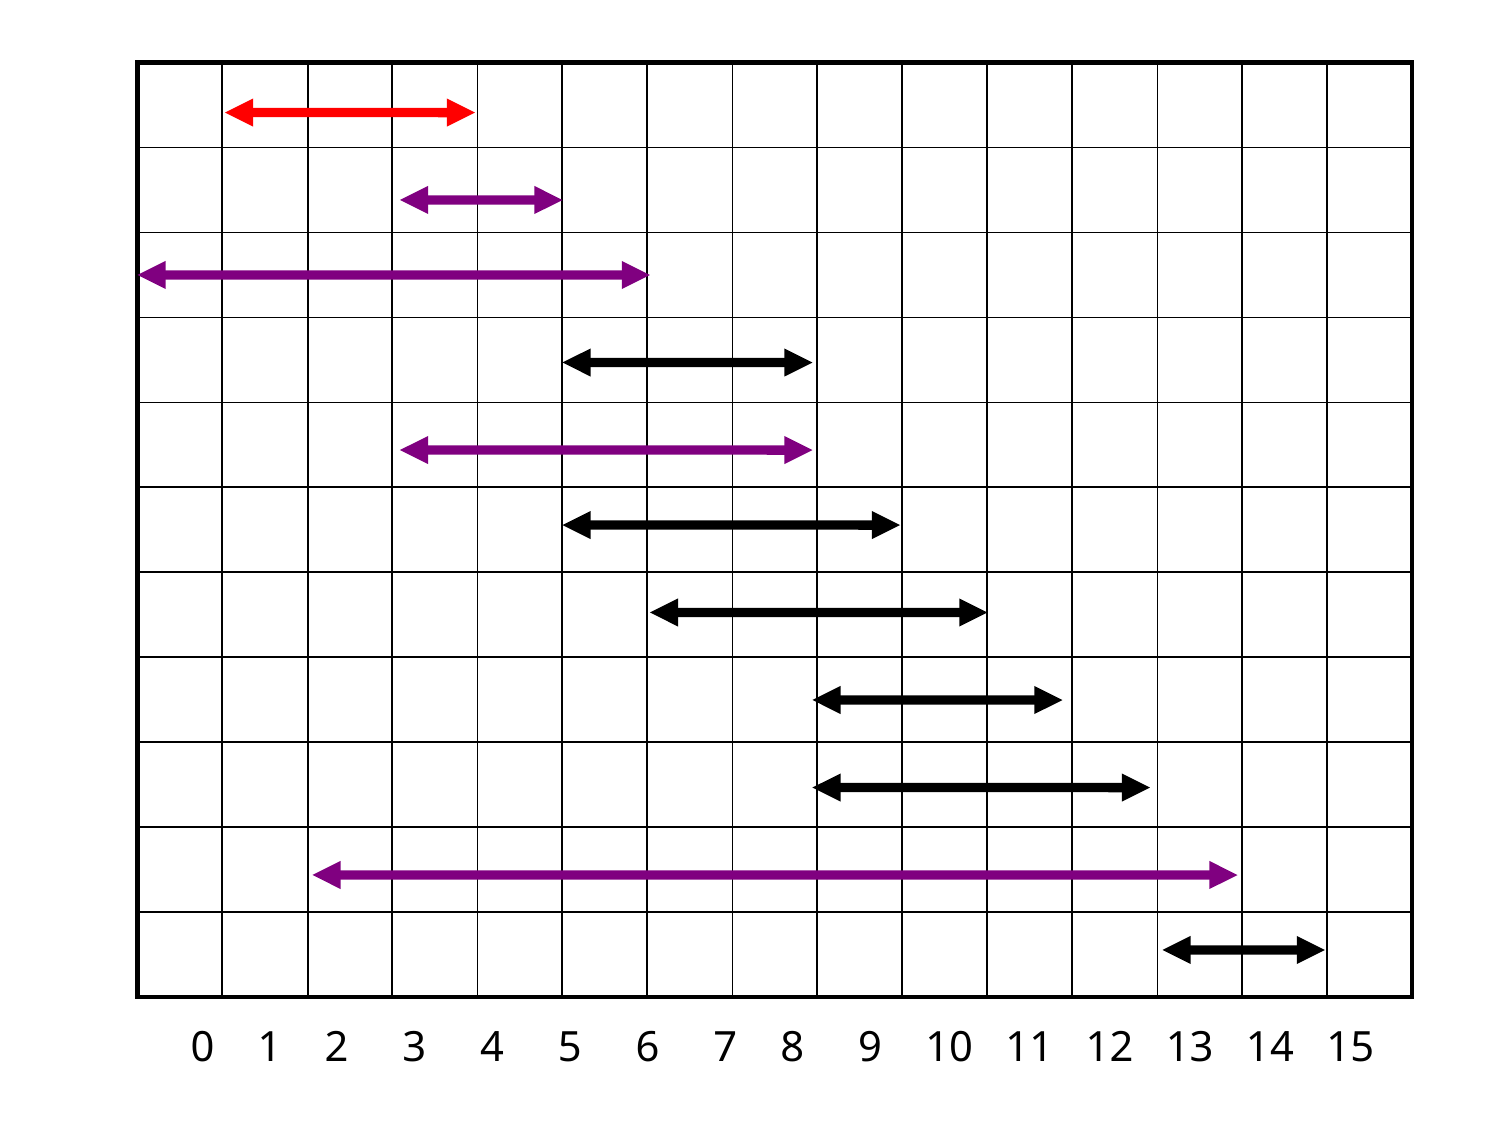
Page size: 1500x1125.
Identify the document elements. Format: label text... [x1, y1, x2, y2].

table_cell [393, 876, 477, 911]
table_cell [140, 318, 221, 402]
table_cell [563, 573, 646, 656]
table_cell [393, 318, 477, 402]
table_cell [1243, 148, 1326, 232]
table_cell [988, 743, 1071, 787]
table_cell [733, 876, 816, 911]
table_cell [818, 403, 901, 486]
table_cell [563, 913, 646, 995]
table_header [903, 65, 986, 147]
table_cell [733, 613, 816, 656]
table_cell [1243, 488, 1326, 571]
table_cell [478, 573, 561, 656]
table_cell [733, 573, 816, 612]
text_box [399, 193, 563, 207]
table_cell [1243, 403, 1326, 486]
table_cell [1158, 828, 1241, 911]
table_cell [818, 828, 901, 874]
table_cell [1158, 743, 1241, 826]
table_cell [478, 148, 561, 199]
table_cell [140, 148, 221, 232]
text_box [812, 693, 1063, 707]
table_cell [988, 913, 1071, 995]
table_cell [393, 828, 477, 874]
table_cell [988, 403, 1071, 486]
table_cell [818, 488, 901, 525]
table_cell [818, 573, 901, 612]
table_cell [1328, 743, 1410, 826]
table_cell [223, 276, 307, 317]
table_cell [648, 233, 732, 317]
table_cell [733, 743, 816, 826]
table_cell [1328, 913, 1410, 995]
table_cell [223, 573, 307, 656]
table_cell [478, 451, 561, 486]
table_cell [309, 658, 391, 741]
table_cell [818, 318, 901, 402]
table_cell [1243, 743, 1326, 826]
table_cell [648, 828, 732, 874]
table_cell [1243, 318, 1326, 402]
table_cell [223, 148, 307, 232]
table_cell [309, 276, 391, 317]
table_cell [223, 488, 307, 571]
table_cell [140, 233, 221, 274]
table_cell [988, 573, 1071, 656]
table_header [223, 65, 307, 147]
table_cell [648, 743, 732, 826]
table_cell [1328, 403, 1410, 486]
table_header [1328, 65, 1410, 147]
table_cell [1243, 658, 1326, 741]
table_cell [140, 276, 221, 317]
table_cell [1073, 148, 1157, 232]
table_cell [988, 148, 1071, 232]
table_cell [988, 658, 1071, 741]
table_cell [563, 488, 646, 524]
table_cell [1328, 658, 1410, 741]
table_cell [140, 403, 221, 486]
table_cell [393, 743, 477, 826]
table_cell [903, 876, 986, 911]
table_cell [140, 658, 221, 741]
table_cell [393, 148, 477, 232]
table_cell [1158, 573, 1241, 656]
table_cell [478, 201, 561, 232]
table_cell [1158, 233, 1241, 317]
table_cell [1073, 828, 1157, 874]
table_cell [1328, 233, 1410, 317]
table_cell [563, 276, 646, 317]
table_cell [309, 828, 391, 911]
table_cell [903, 233, 986, 317]
text_box [562, 518, 901, 532]
table_cell [223, 658, 307, 741]
table_header [988, 65, 1071, 147]
table_cell [733, 658, 816, 741]
text_box [1162, 943, 1325, 957]
text_box [812, 781, 1150, 794]
table_cell [478, 876, 561, 911]
table_cell [733, 913, 816, 995]
table_cell [1158, 658, 1241, 741]
text_box [562, 356, 813, 369]
table_cell [1073, 488, 1157, 571]
table_cell [1073, 573, 1157, 656]
table_cell [563, 828, 646, 874]
table_cell [648, 403, 732, 449]
table_cell [223, 828, 307, 911]
table_cell [140, 828, 221, 911]
table_cell [903, 913, 986, 995]
table_header [478, 65, 561, 147]
table_cell [988, 828, 1071, 874]
table_cell [818, 658, 901, 699]
table_cell [223, 913, 307, 995]
table_cell [1328, 148, 1410, 232]
table_cell [648, 876, 732, 911]
table_cell [563, 451, 646, 486]
table_cell [478, 488, 561, 571]
table_cell [393, 488, 477, 571]
table_cell [903, 658, 986, 699]
table_cell [1158, 403, 1241, 486]
table_cell [309, 913, 391, 995]
table_cell [309, 148, 391, 232]
table_cell [903, 613, 986, 656]
table_cell [988, 788, 1071, 826]
table_cell [563, 148, 646, 232]
table_cell [563, 318, 646, 362]
table_cell [309, 233, 391, 274]
table_cell [903, 743, 986, 787]
table_cell [988, 233, 1071, 317]
table_cell [563, 363, 646, 402]
table_cell [478, 403, 561, 449]
table_cell [648, 913, 732, 995]
table_cell [648, 451, 732, 486]
table_header [393, 65, 477, 147]
table_cell [818, 876, 901, 911]
table_cell [1243, 828, 1326, 911]
table_cell [563, 876, 646, 911]
table_cell [1073, 403, 1157, 486]
table_cell [223, 318, 307, 402]
table_cell [1073, 876, 1157, 911]
table_cell [1243, 913, 1326, 995]
table_cell [988, 876, 1071, 911]
table_cell [223, 743, 307, 826]
table_cell [1158, 913, 1241, 995]
table_cell [733, 488, 816, 524]
table_cell [818, 613, 901, 656]
table_cell [903, 701, 986, 741]
table_header [309, 65, 391, 112]
table_cell [648, 363, 732, 402]
table_cell [393, 276, 477, 317]
table_cell [393, 573, 477, 656]
table_cell [903, 403, 986, 486]
text_box [399, 443, 813, 457]
table_cell [733, 318, 816, 402]
table_cell [223, 233, 307, 274]
table_cell [733, 148, 816, 232]
table_cell [1158, 148, 1241, 232]
table_cell [1073, 743, 1157, 826]
table_cell [818, 701, 901, 741]
table_cell [903, 488, 986, 571]
table_cell [818, 233, 901, 317]
table_cell [563, 743, 646, 826]
table_cell [1243, 573, 1326, 656]
table_cell [648, 658, 732, 741]
table_cell [1328, 828, 1410, 911]
table_cell [393, 913, 477, 995]
table_cell [1158, 488, 1241, 571]
table_cell [733, 828, 816, 874]
table_cell [988, 488, 1071, 571]
table_cell [903, 318, 986, 402]
table_cell [818, 743, 901, 787]
text_box [312, 868, 1238, 882]
table_cell [648, 573, 732, 656]
text_box [137, 268, 650, 282]
table_cell [393, 658, 477, 741]
table_cell [1073, 318, 1157, 402]
table_cell [309, 573, 391, 656]
table_cell [903, 788, 986, 826]
table_cell [140, 913, 221, 995]
table_cell [393, 233, 477, 274]
table_cell [478, 913, 561, 995]
table_header [733, 65, 816, 147]
table_cell [563, 526, 646, 571]
table_header [1073, 65, 1157, 147]
table_cell [818, 913, 901, 995]
text_box [649, 606, 988, 619]
table_cell [563, 403, 646, 449]
table_cell [733, 233, 816, 317]
table_cell [903, 148, 986, 232]
table_cell [478, 828, 561, 874]
table_cell [309, 403, 391, 486]
table_cell [563, 233, 646, 274]
table_cell [648, 318, 732, 362]
table_header [648, 65, 732, 147]
table_cell [140, 573, 221, 656]
table_cell [648, 526, 732, 571]
table_cell [478, 743, 561, 826]
table_cell [309, 318, 391, 402]
table_cell [1073, 913, 1157, 995]
table_cell [140, 743, 221, 826]
table_cell [903, 828, 986, 874]
table_cell [903, 573, 986, 612]
table_cell [1328, 488, 1410, 571]
text_box 0 1 2 3 4 5 6 7 8 9 10 11 12 13 14 15 [100, 1012, 1465, 1078]
table_cell [1158, 318, 1241, 402]
table_header [818, 65, 901, 147]
table_cell [223, 403, 307, 486]
table_header [140, 65, 221, 147]
table_cell [648, 488, 732, 524]
table_cell [733, 526, 816, 571]
table_cell [478, 276, 561, 317]
table_cell [818, 526, 901, 571]
table_header [309, 113, 391, 147]
table_cell [309, 488, 391, 571]
table_cell [478, 233, 561, 274]
table_cell [988, 318, 1071, 402]
table_cell [1073, 658, 1157, 741]
table_cell [393, 403, 477, 486]
table_cell [309, 743, 391, 826]
text_box [225, 106, 475, 119]
table_header [1243, 65, 1326, 147]
table_cell [1073, 233, 1157, 317]
table_cell [818, 148, 901, 232]
table_header [1158, 65, 1241, 147]
table_cell [1328, 573, 1410, 656]
table_header [563, 65, 646, 147]
table_cell [733, 403, 816, 486]
table_cell [1243, 233, 1326, 317]
table_cell [648, 148, 732, 232]
table_cell [478, 318, 561, 402]
table_cell [818, 788, 901, 826]
table_cell [478, 658, 561, 741]
table_cell [1328, 318, 1410, 402]
table_cell [140, 488, 221, 571]
table_cell [563, 658, 646, 741]
